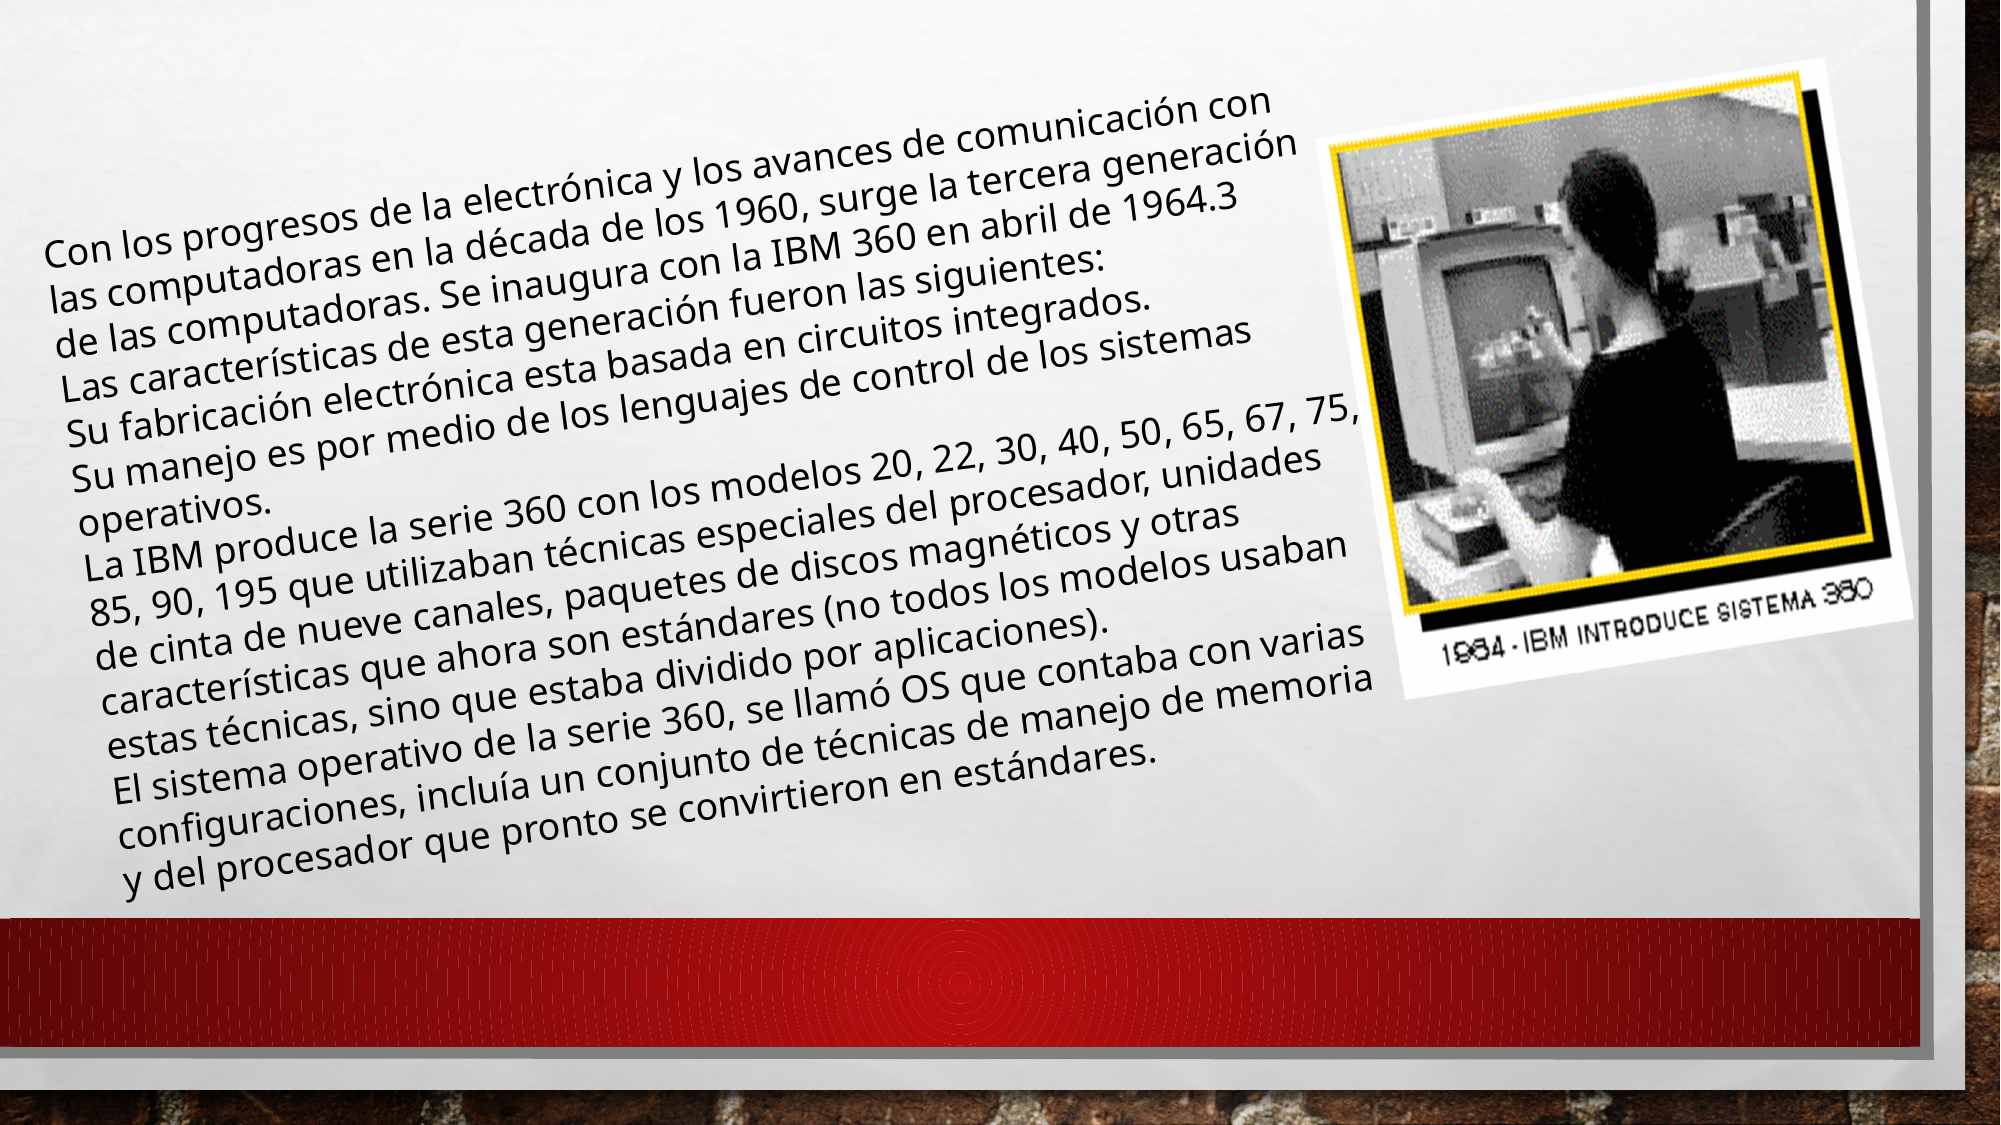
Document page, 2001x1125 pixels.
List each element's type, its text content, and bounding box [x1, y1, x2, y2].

picture [1316, 58, 1913, 699]
text_box Con los progresos de la electrónica y los avances de comunicación con las computadoras en la década de los 1960, surge la tercera generación de las computadoras. Se inaugura con la IBM 360 en abril de 1964.3 Las características de esta generación fueron las siguientes: Su fabricación electrónica esta basada en circuitos integrados. Su manejo es por medio de los lenguajes de control de los sistemas operativos. La IBM produce la serie 360 con los modelos 20, 22, 30, 40, 50, 65, 67, 75, 85, 90, 195 que utilizaban técnicas especiales del procesador, unidades de cinta de nueve canales, paquetes de discos magnéticos y otras características que ahora son estándares (no todos los modelos usaban estas técnicas, sino que estaba dividido por aplicaciones). El sistema operativo de la serie 360, se llamó OS que contaba con varias configuraciones, incluía un conjunto de técnicas de manejo de memoria y del procesador que pronto se convirtieron en estándares. [25, 58, 1436, 1001]
picture [0, 0, 2000, 1125]
